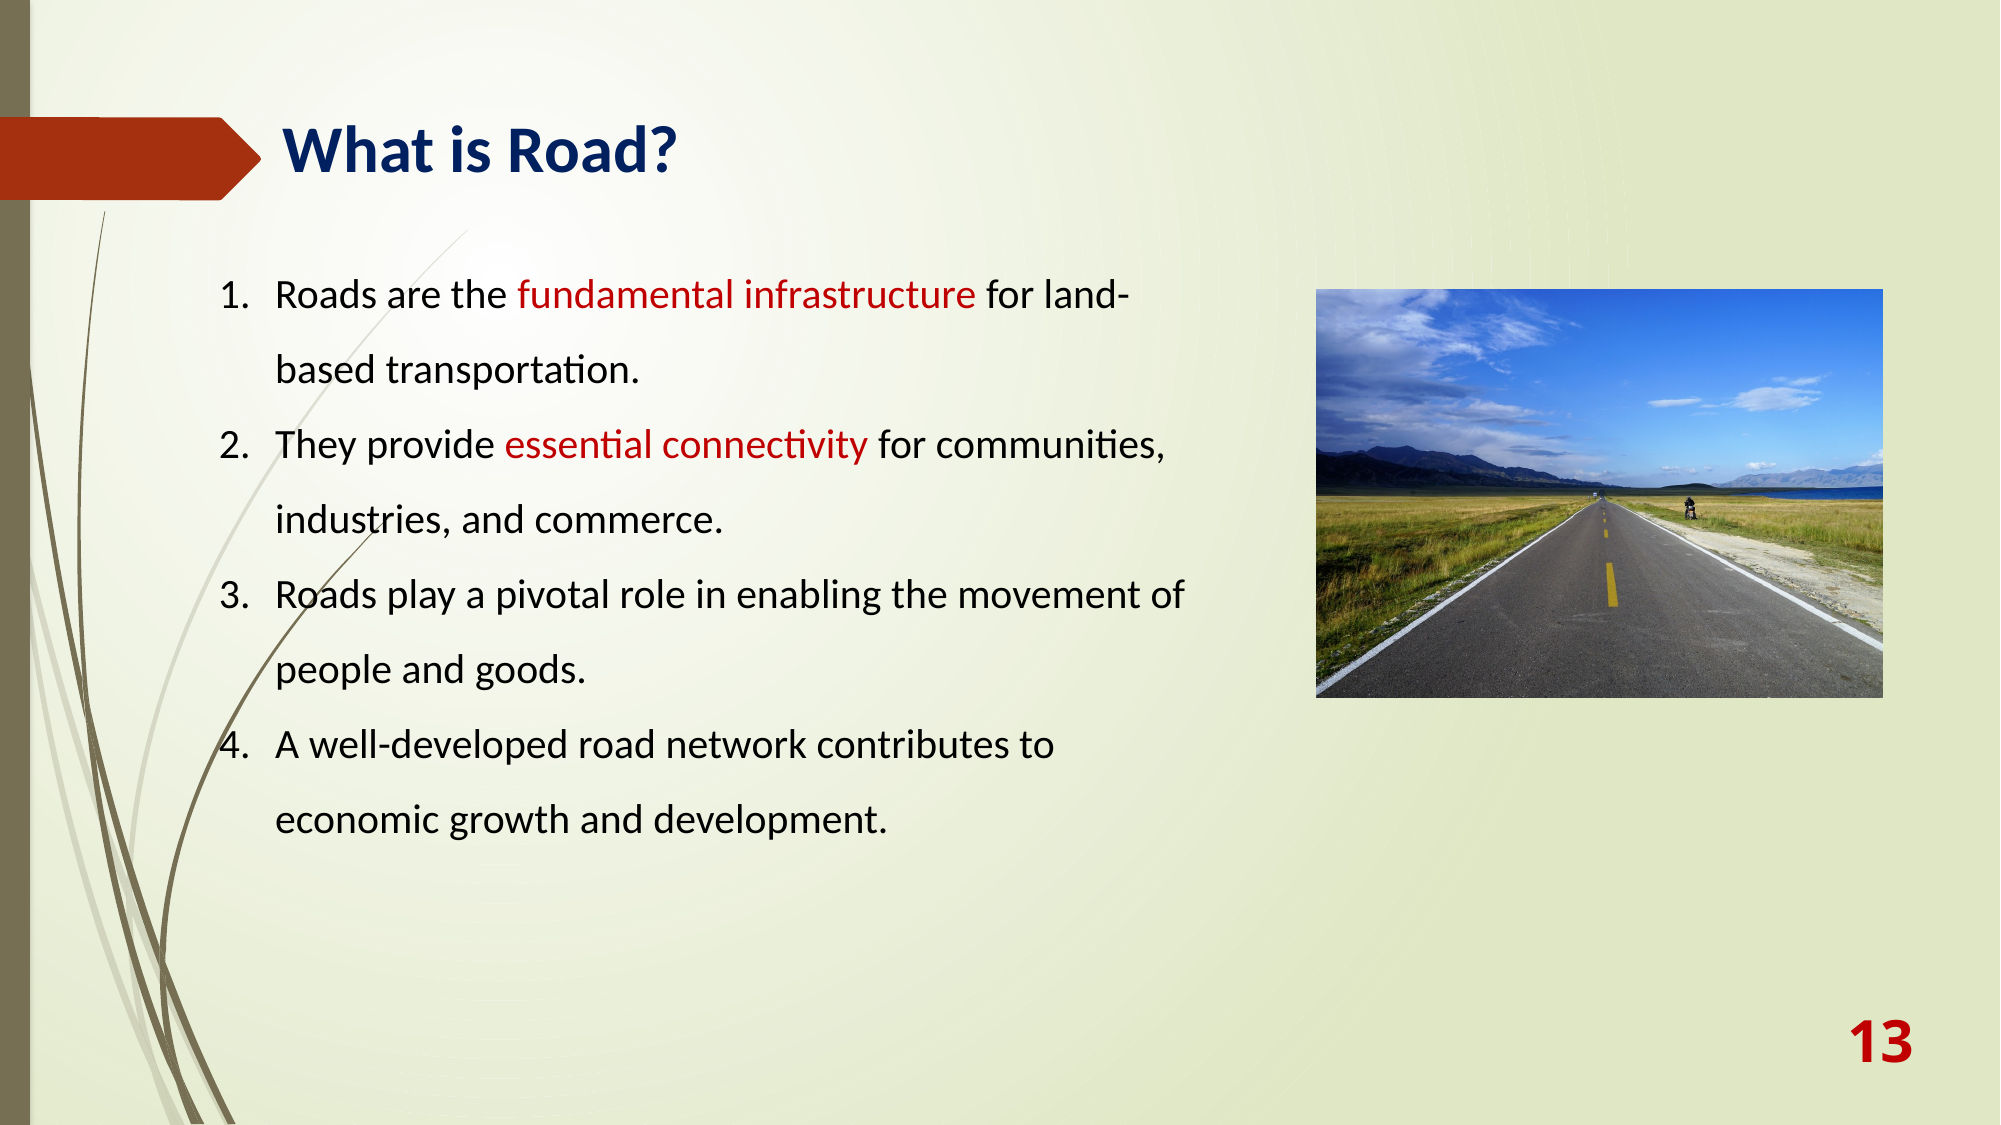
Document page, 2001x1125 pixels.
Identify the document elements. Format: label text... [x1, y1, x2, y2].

text_box 13 [1832, 996, 1933, 1082]
picture [1315, 289, 1884, 698]
text_box What is Road? [268, 98, 1269, 194]
text_box Roads are the fundamental infrastructure for land-based transportation. They provide essential connectivity for communities, industries, and commerce. Roads play a pivotal role in enabling the movement of people and goods. A well-developed road network contributes to economic growth and development. [204, 234, 1205, 917]
